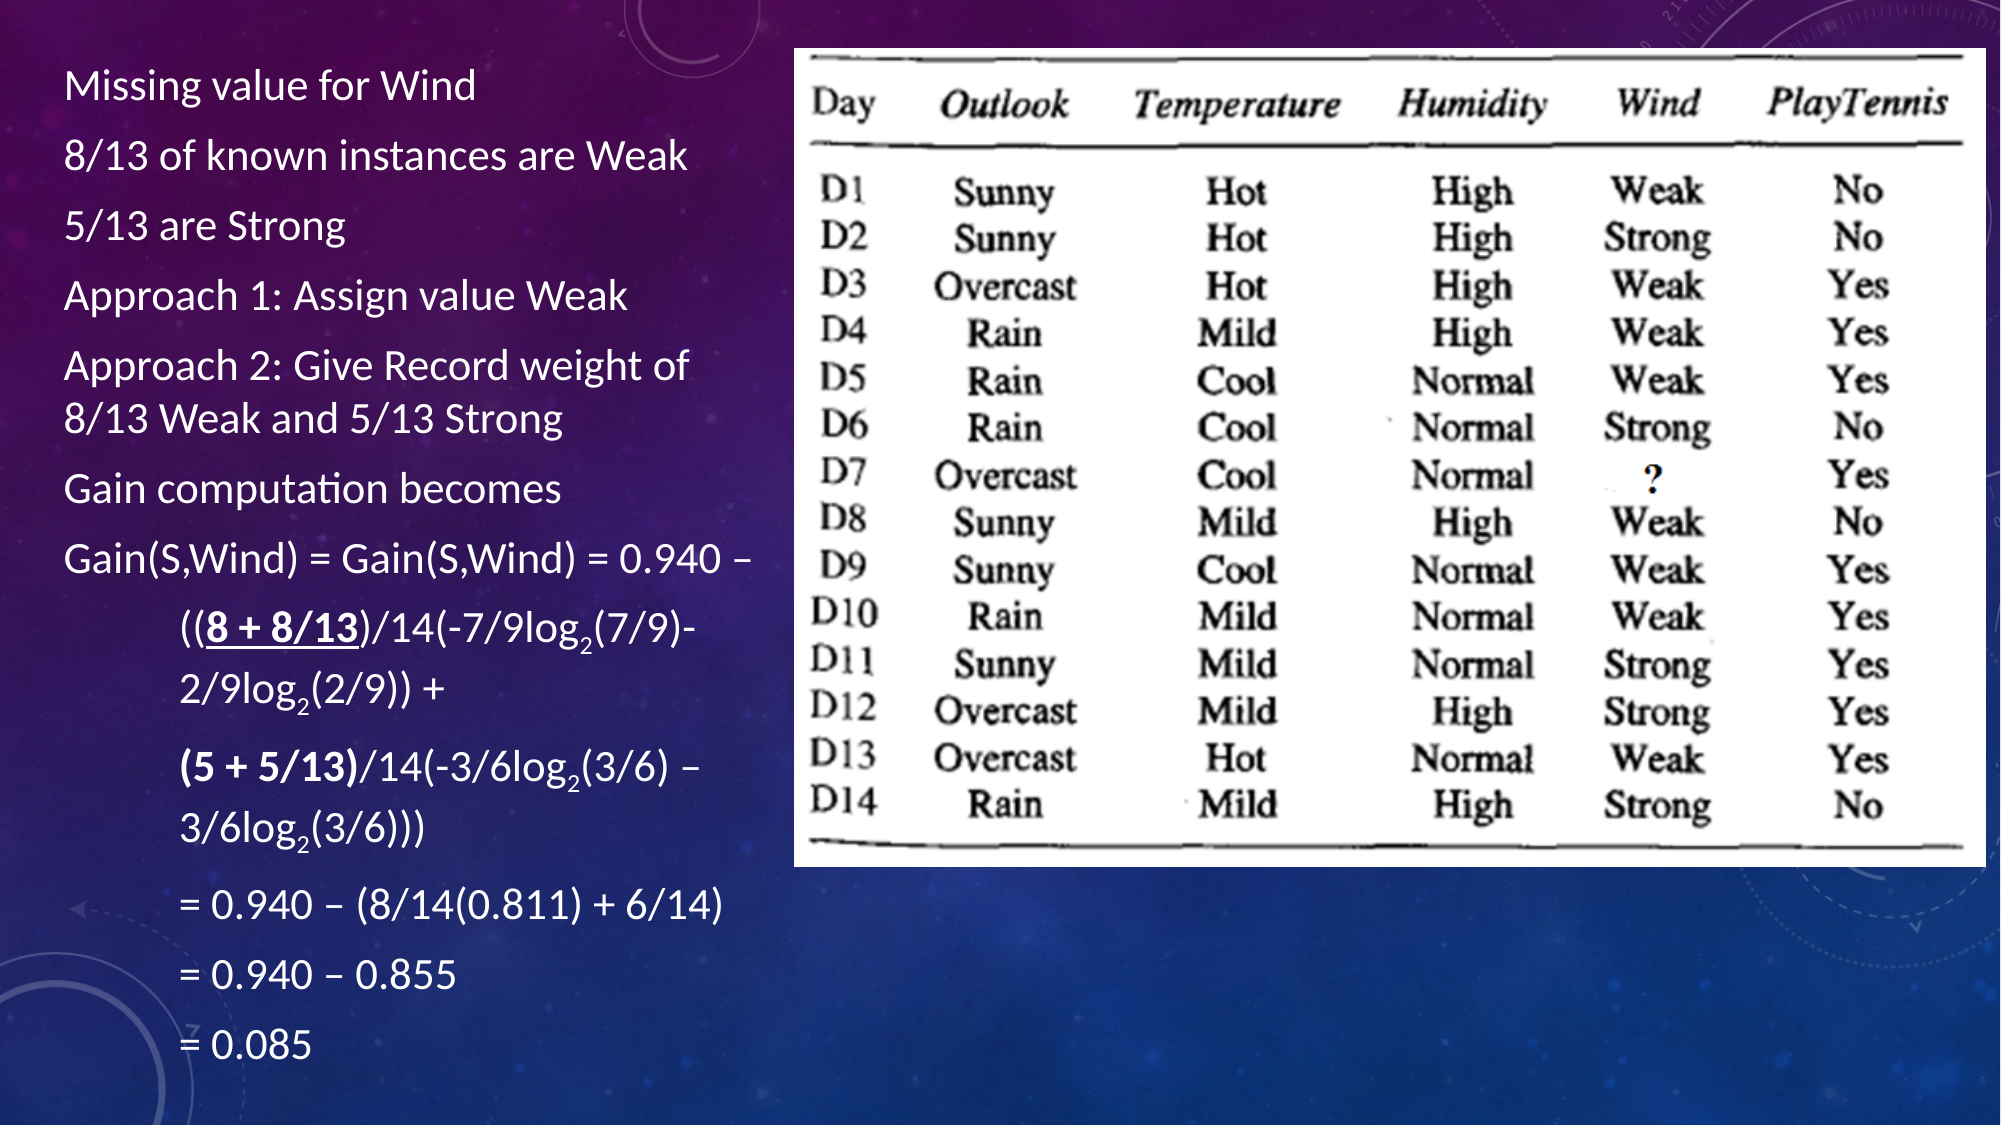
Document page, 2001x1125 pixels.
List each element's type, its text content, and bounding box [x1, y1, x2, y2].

picture [0, 0, 2001, 1125]
list Missing value for Wind 8/13 of known instances are Weak 5/13 are Strong Approach 1: Assign value Weak Approach 2: Give Record weight of 8/13 Weak and 5/13 Strong Gain computation becomes Gain(S,Wind) = Gain(S,Wind) = 0.940 – ((8 + 8/13)/14(-7/9log2(7/9)- 2/9log2(2/9)) + (5 + 5/13)/14(-3/6log2(3/6) – 3/6log2(3/6))) = 0.940 – (8/14(0.811) + 6/14) = 0.940 – 0.855 = 0.085 [48, 48, 772, 1103]
